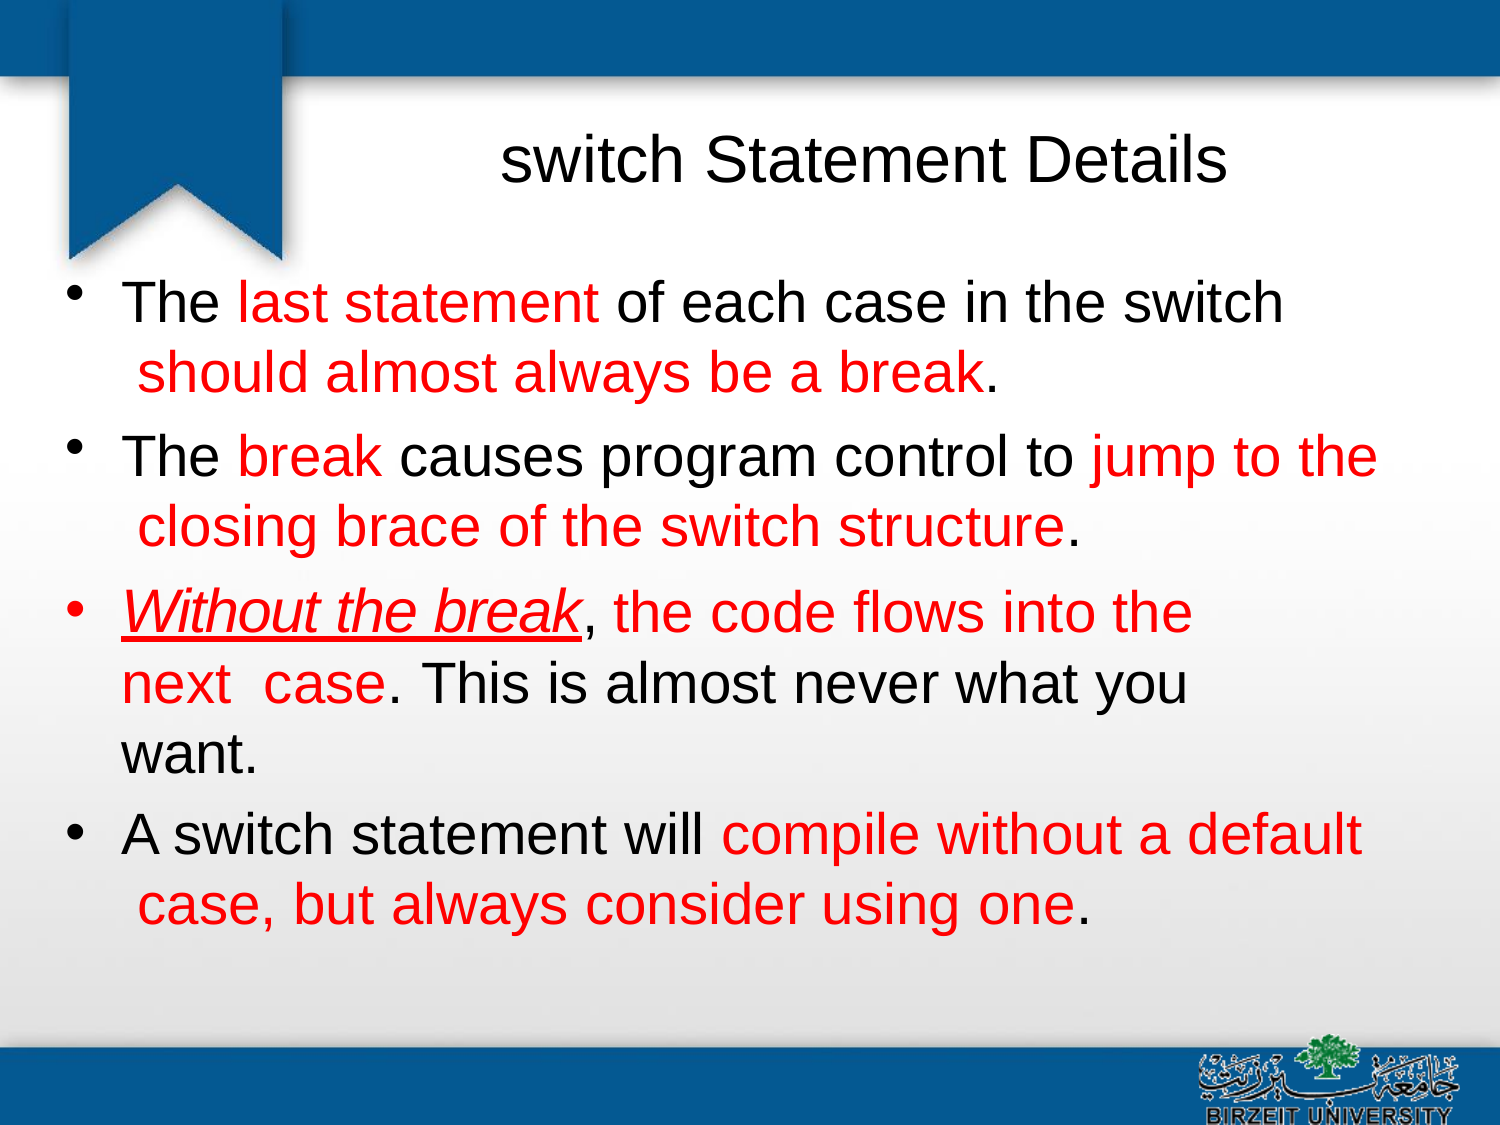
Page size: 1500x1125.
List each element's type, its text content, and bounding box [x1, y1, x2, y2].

text_box The last statement of each case in the switch should almost always be a break. The break causes program control to jump to the closing brace of the switch structure. Without the break, the code flows into the next case. This is almost never what you want. A switch statement will compile without a default case, but always consider using one. [62, 262, 1384, 937]
picture [0, 0, 1500, 1125]
title switch Statement Details [498, 113, 1233, 262]
